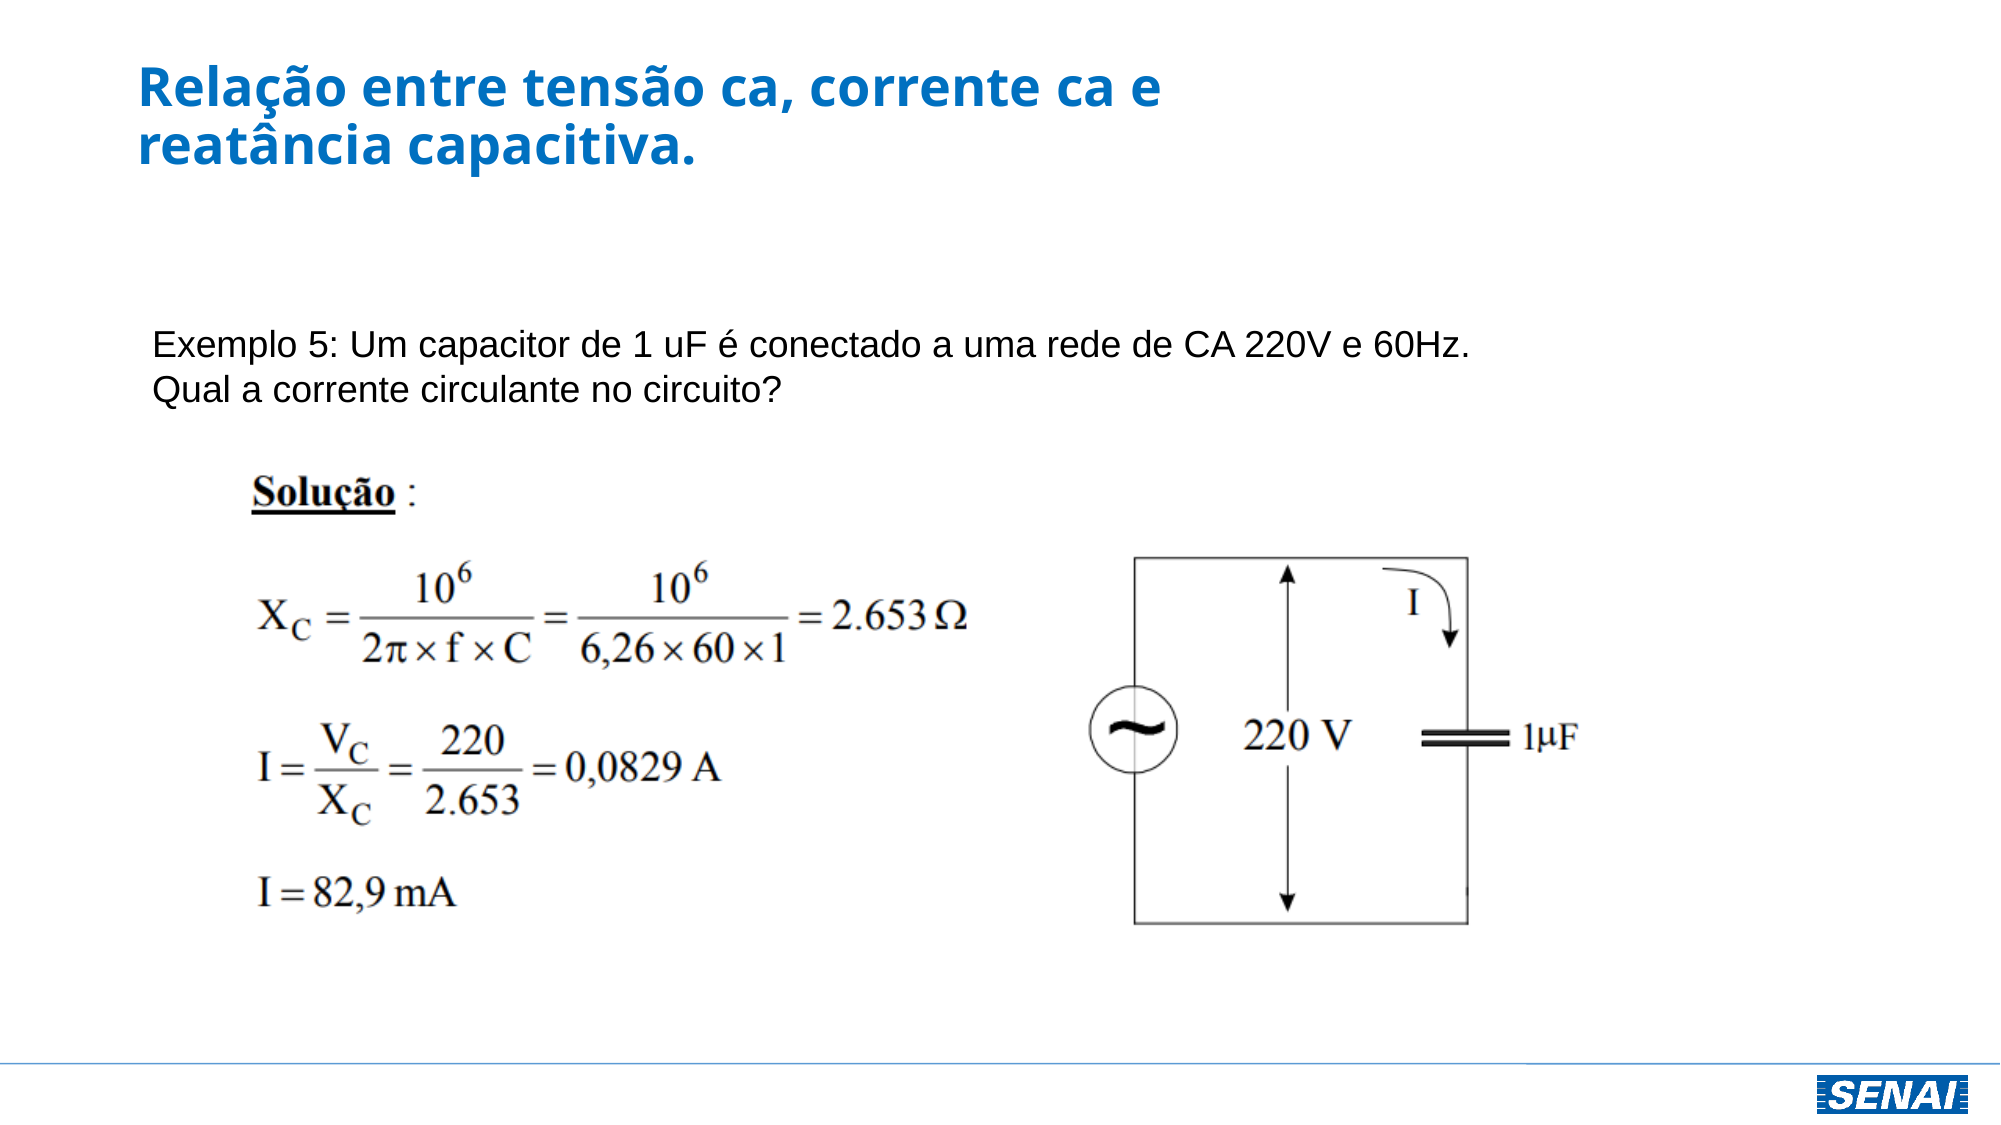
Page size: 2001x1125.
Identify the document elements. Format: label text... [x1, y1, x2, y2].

picture [233, 468, 1630, 944]
picture [1817, 1075, 1968, 1114]
title Relação entre tensão ca, corrente ca e reatância capacitiva. [137, 59, 1786, 177]
text_box Exemplo 5: Um capacitor de 1 uF é conectado a uma rede de CA 220V e 60Hz. Qual a corrente circulante no circuito? [137, 312, 1563, 418]
